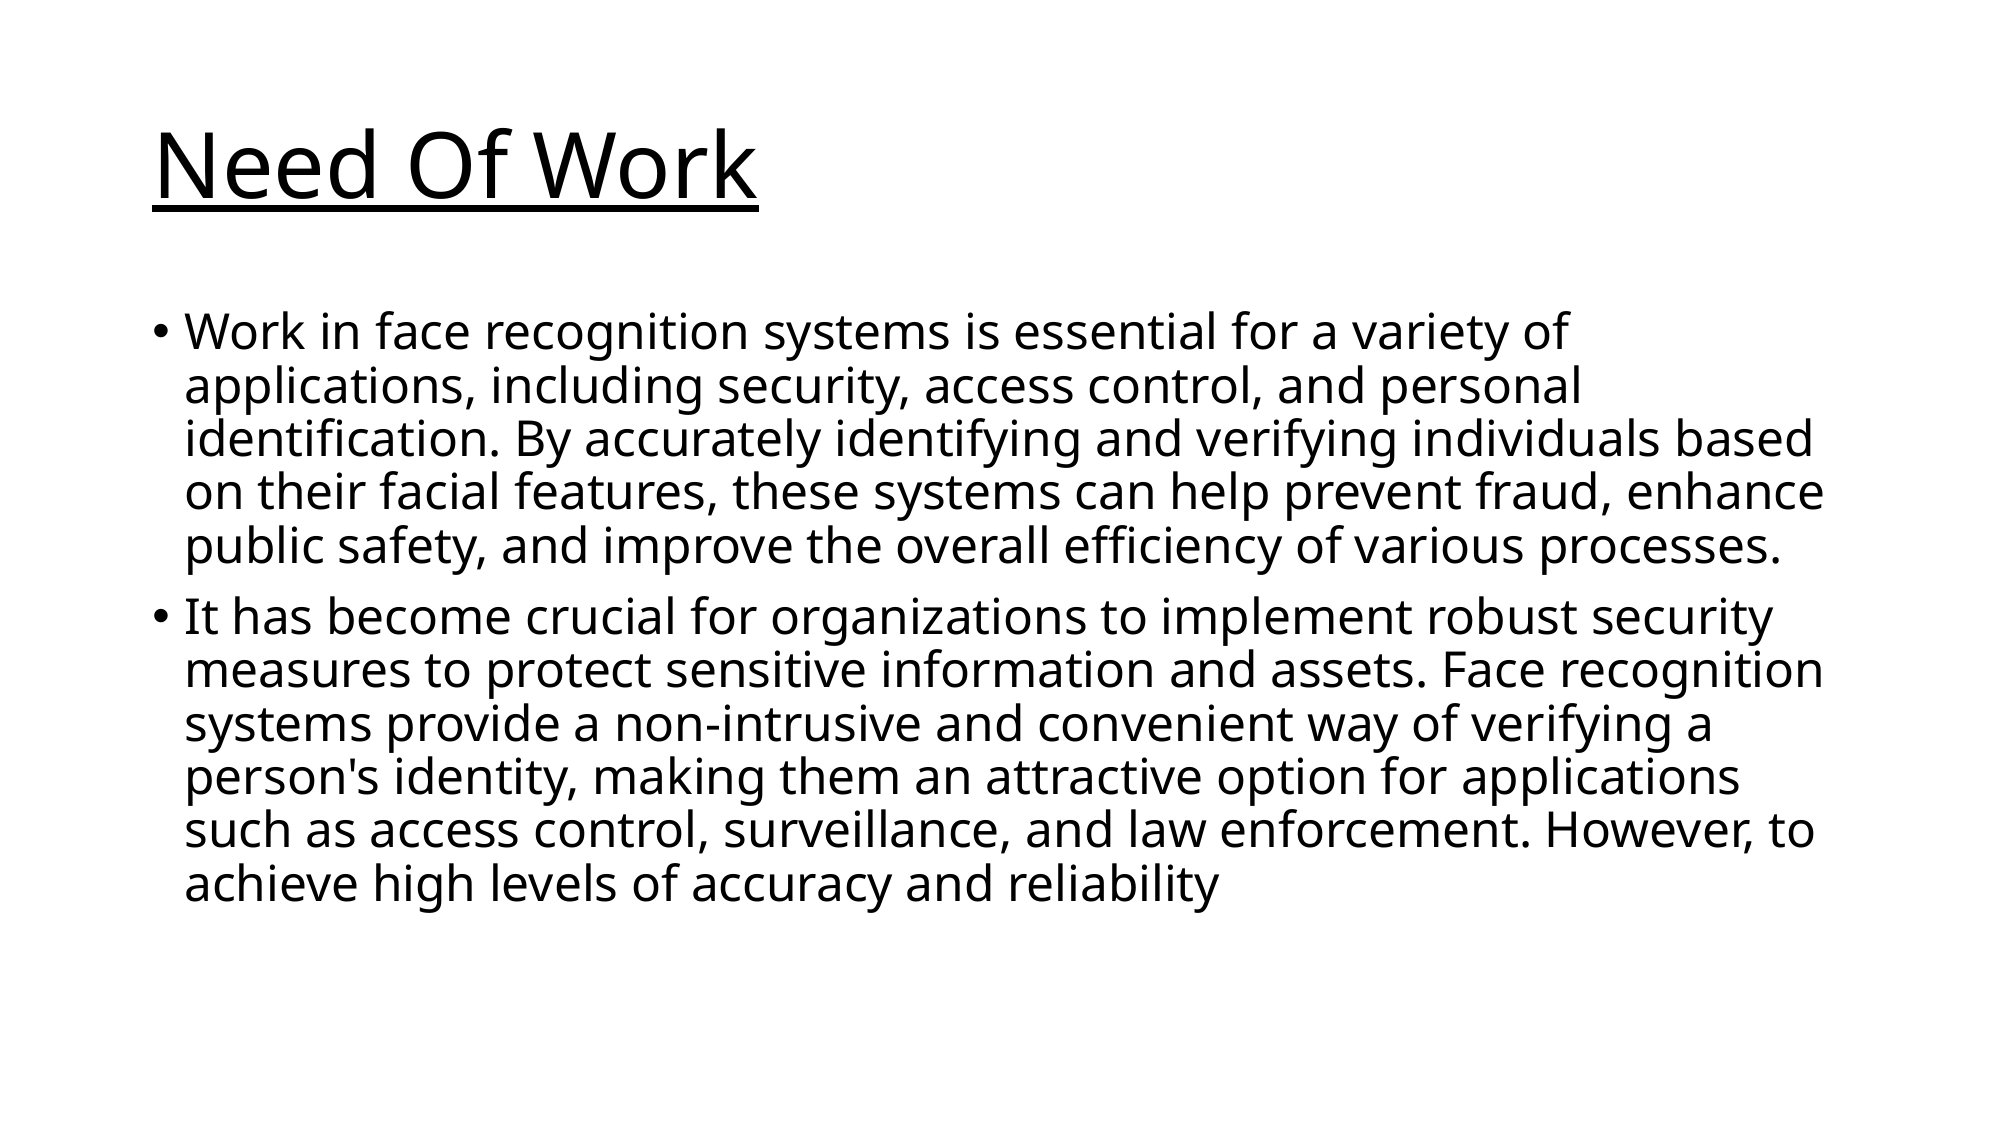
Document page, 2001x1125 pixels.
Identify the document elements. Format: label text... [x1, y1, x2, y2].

title Need Of Work [137, 59, 1863, 278]
list Work in face recognition systems is essential for a variety of applications, including security, access control, and personal identification. By accurately identifying and verifying individuals based on their facial features, these systems can help prevent fraud, enhance public safety, and improve the overall efficiency of various processes. It has become crucial for organizations to implement robust security measures to protect sensitive information and assets. Face recognition systems provide a non-intrusive and convenient way of verifying a person's identity, making them an attractive option for applications such as access control, surveillance, and law enforcement. However, to achieve high levels of accuracy and reliability [137, 299, 1863, 1014]
